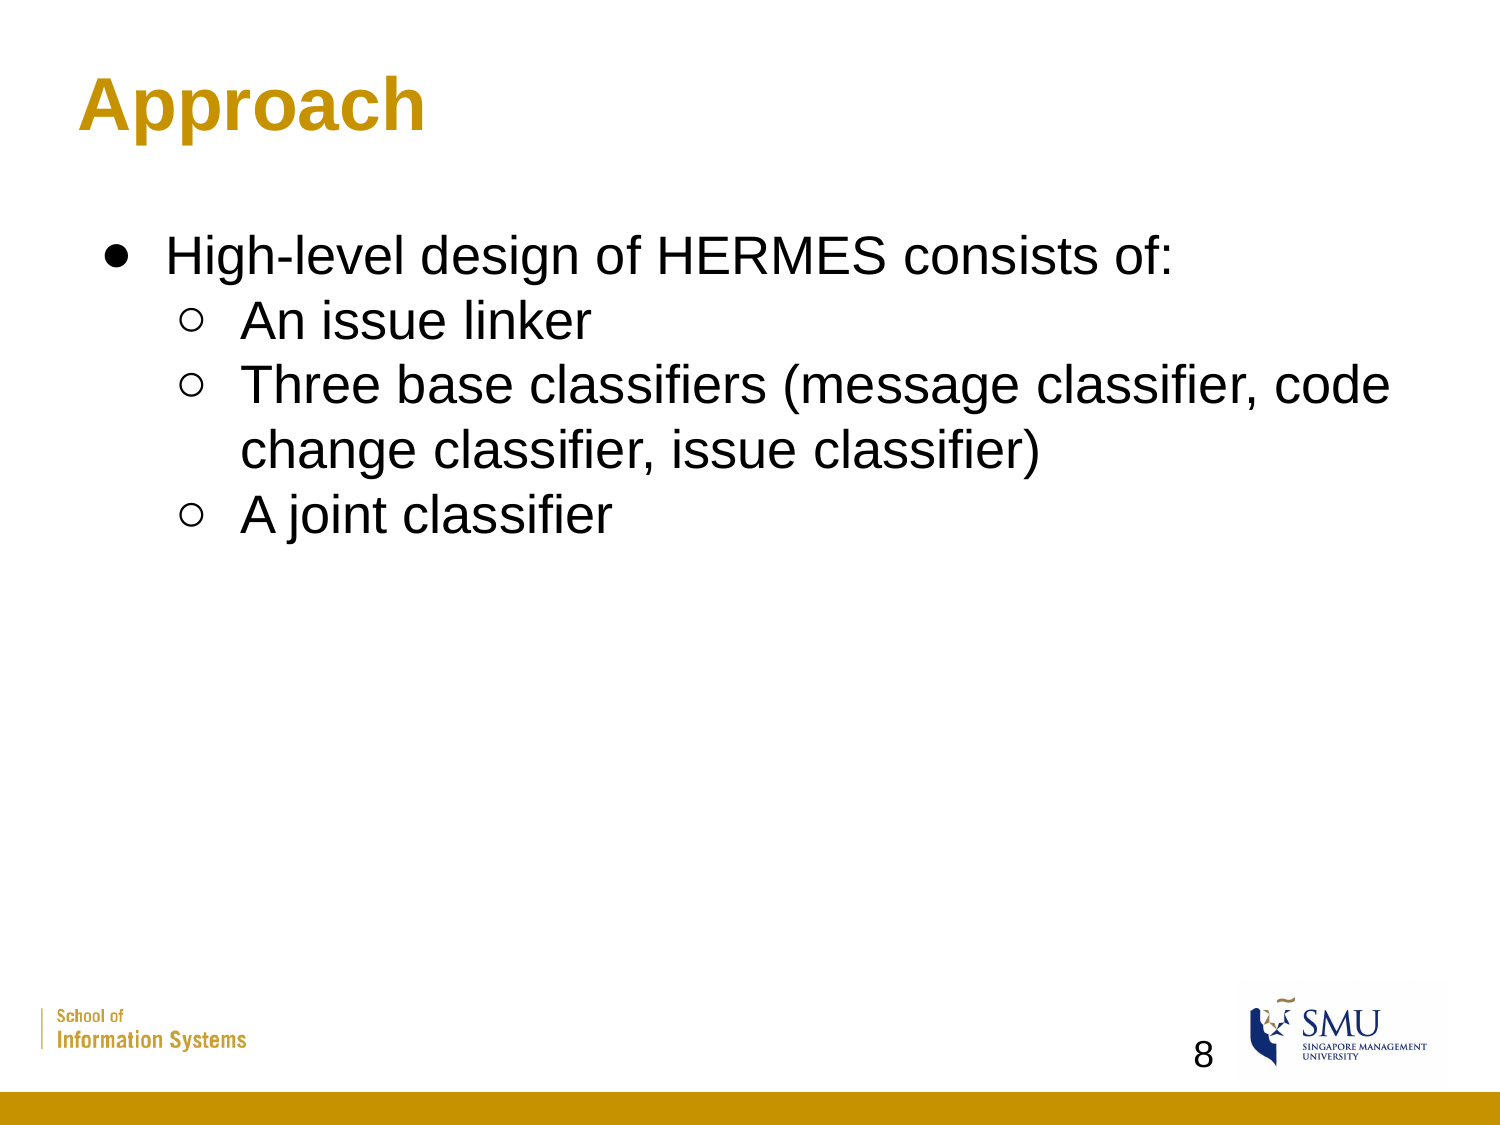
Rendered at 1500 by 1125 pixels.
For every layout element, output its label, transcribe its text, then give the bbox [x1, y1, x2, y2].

list High-level design of HERMES consists of: An issue linker Three base classifiers (message classifier, code change classifier, issue classifier) A joint classifier [75, 212, 1425, 866]
title Approach [62, 0, 1425, 202]
picture [24, 1000, 252, 1060]
picture [1237, 980, 1450, 1088]
slide_number 8 [1178, 1022, 1391, 1060]
